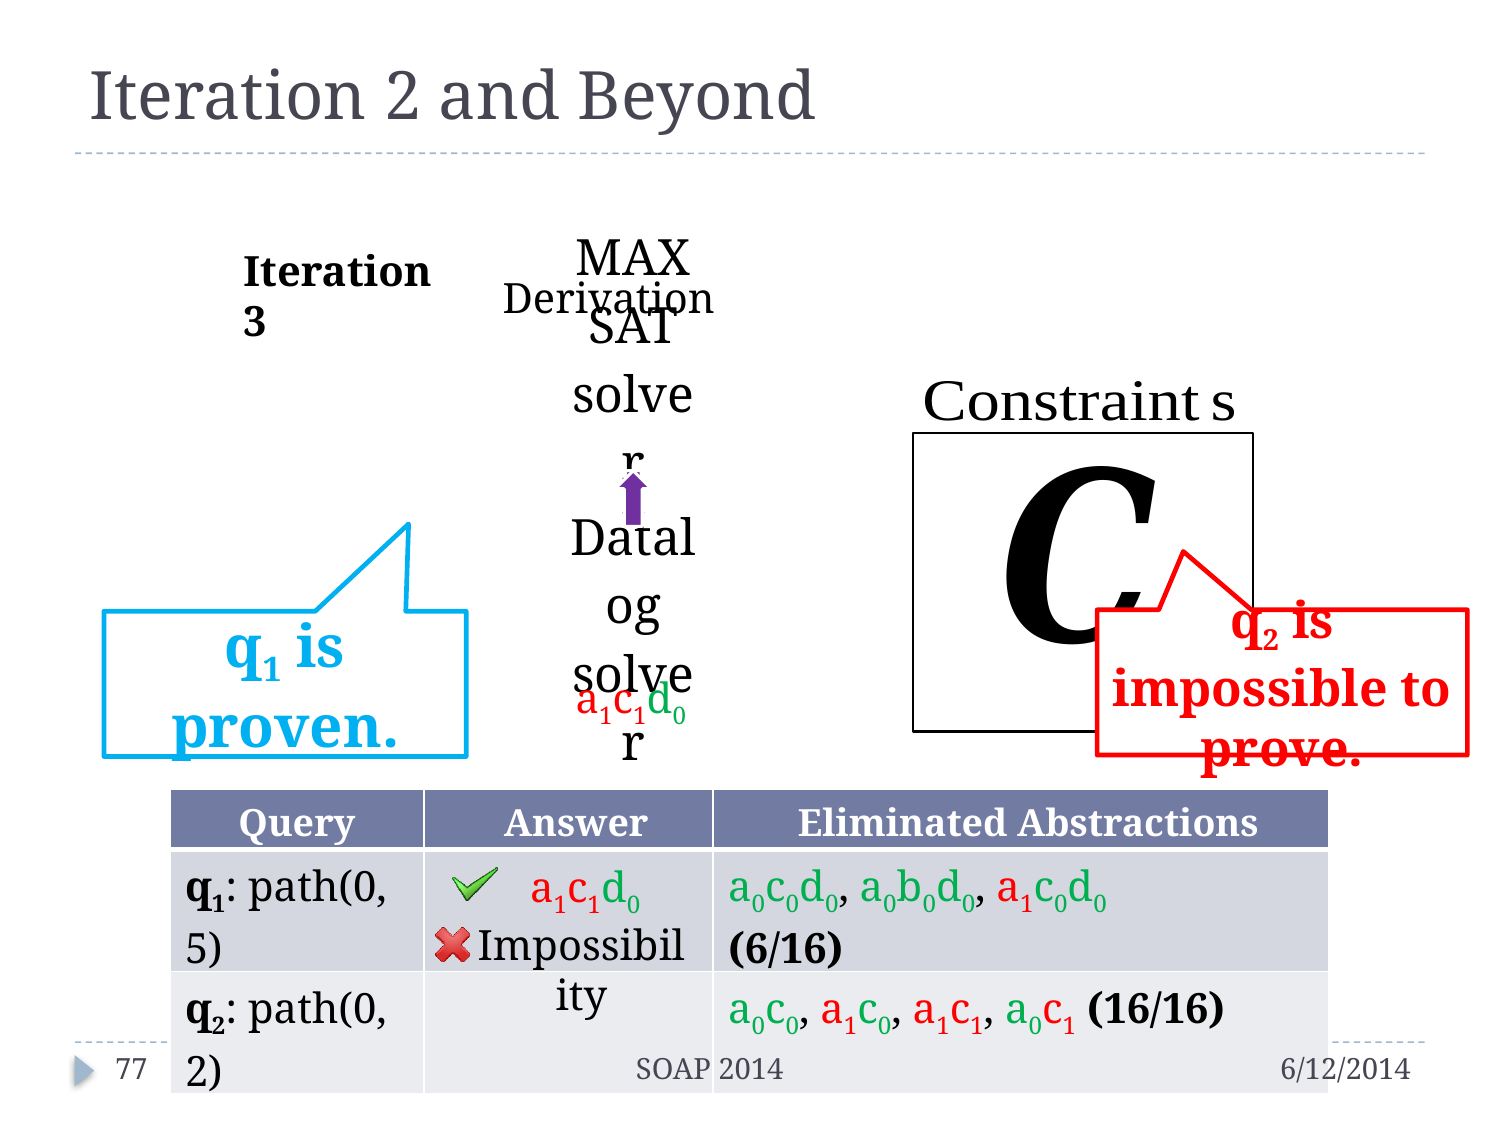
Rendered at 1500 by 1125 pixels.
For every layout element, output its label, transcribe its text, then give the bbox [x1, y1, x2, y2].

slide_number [1185, 1042, 1426, 1103]
slide_number 77 [100, 1042, 234, 1103]
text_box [913, 368, 1252, 731]
text_box Impossibility [458, 911, 705, 1027]
text_box q2 is impossible to prove. [1095, 608, 1469, 757]
picture [435, 927, 470, 962]
text_box Iteration 3 [228, 236, 452, 352]
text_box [299, 311, 968, 686]
title Iteration 2 and Beyond [75, 24, 1425, 140]
footer SOAP 2014 [234, 1042, 1185, 1103]
text_box q1 is proven. [102, 609, 468, 759]
picture [451, 866, 498, 902]
